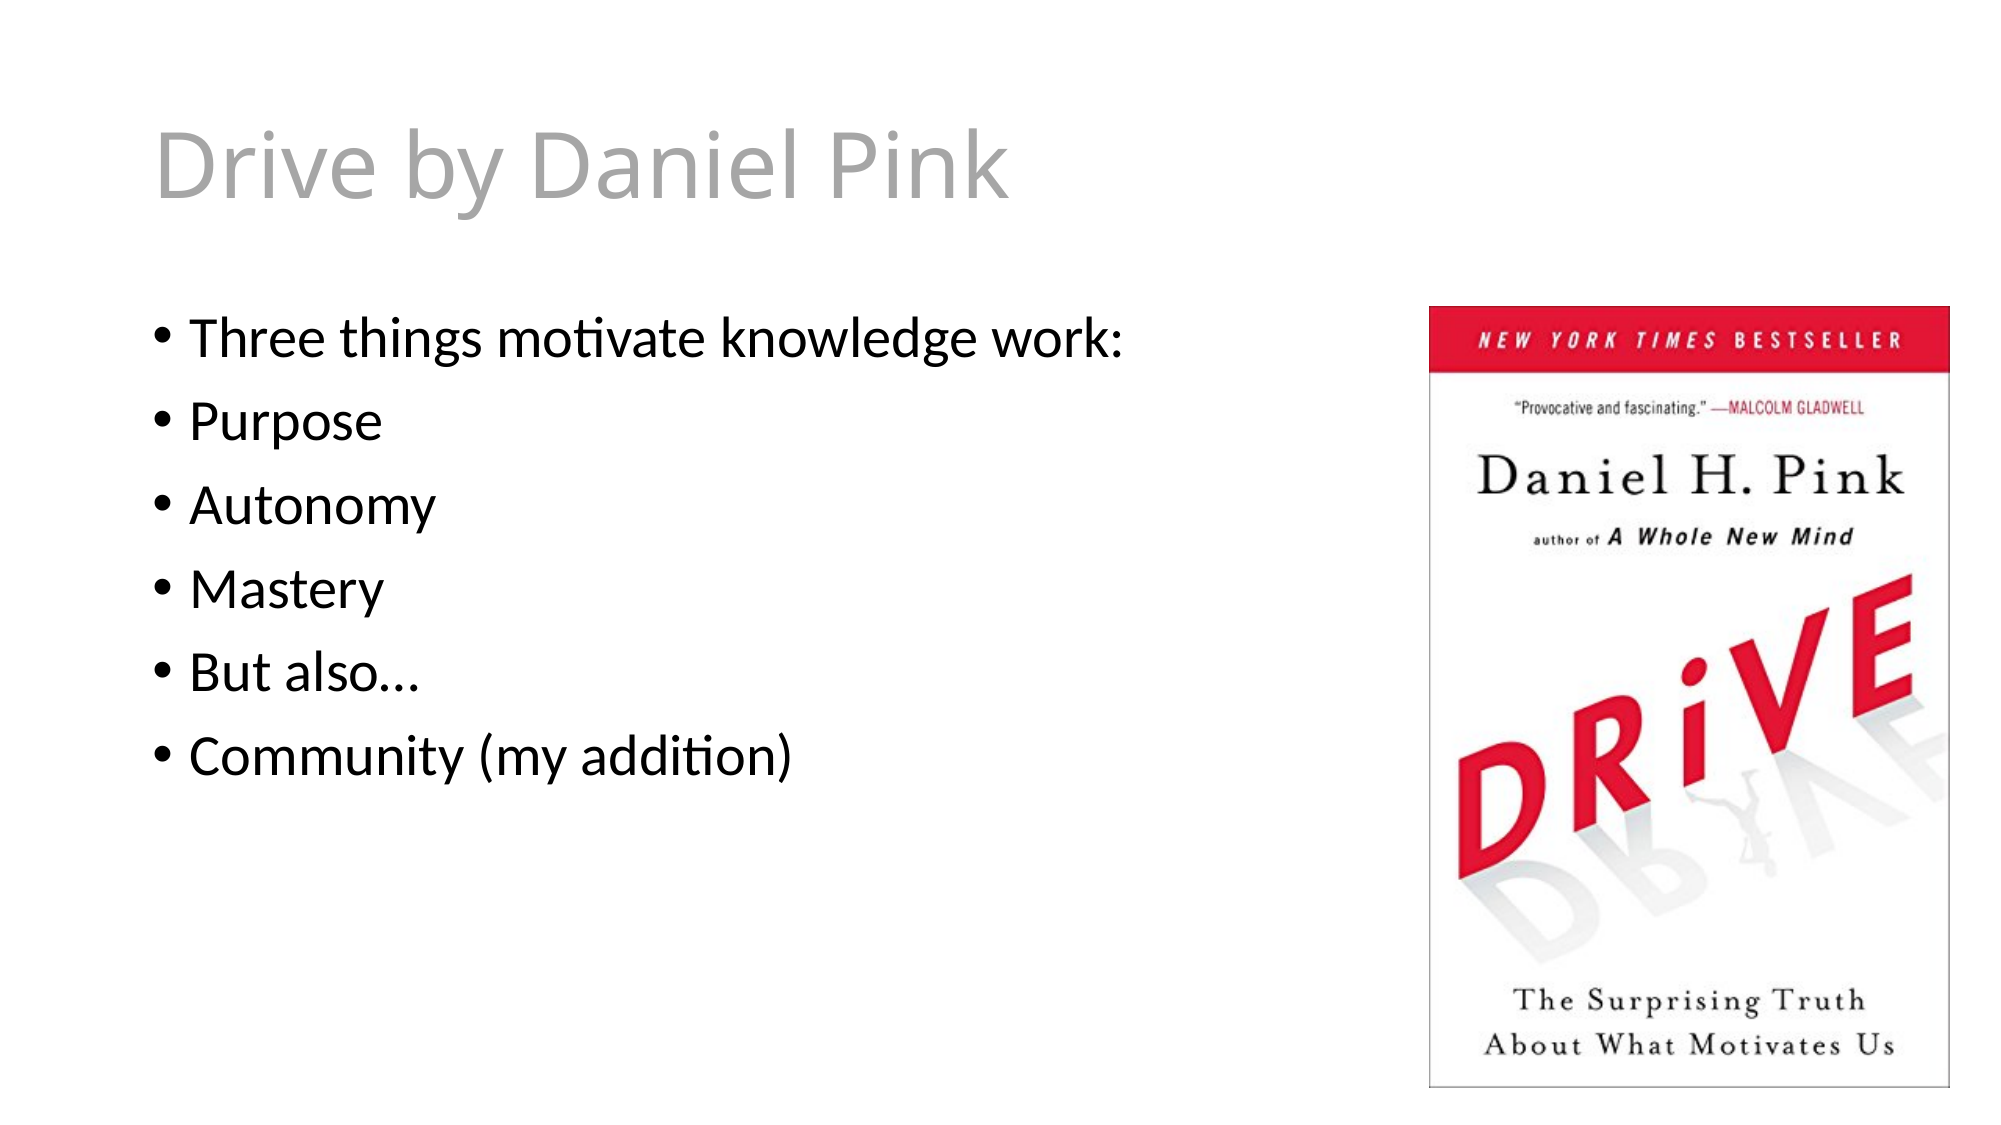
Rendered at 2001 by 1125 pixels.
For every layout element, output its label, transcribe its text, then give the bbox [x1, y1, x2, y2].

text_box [1635, 1014, 1986, 1093]
picture [1429, 306, 1950, 1088]
list Three things motivate knowledge work: Purpose Autonomy Mastery But also… Community (my addition) [137, 299, 1939, 1084]
title Drive by Daniel Pink [137, 59, 1863, 278]
